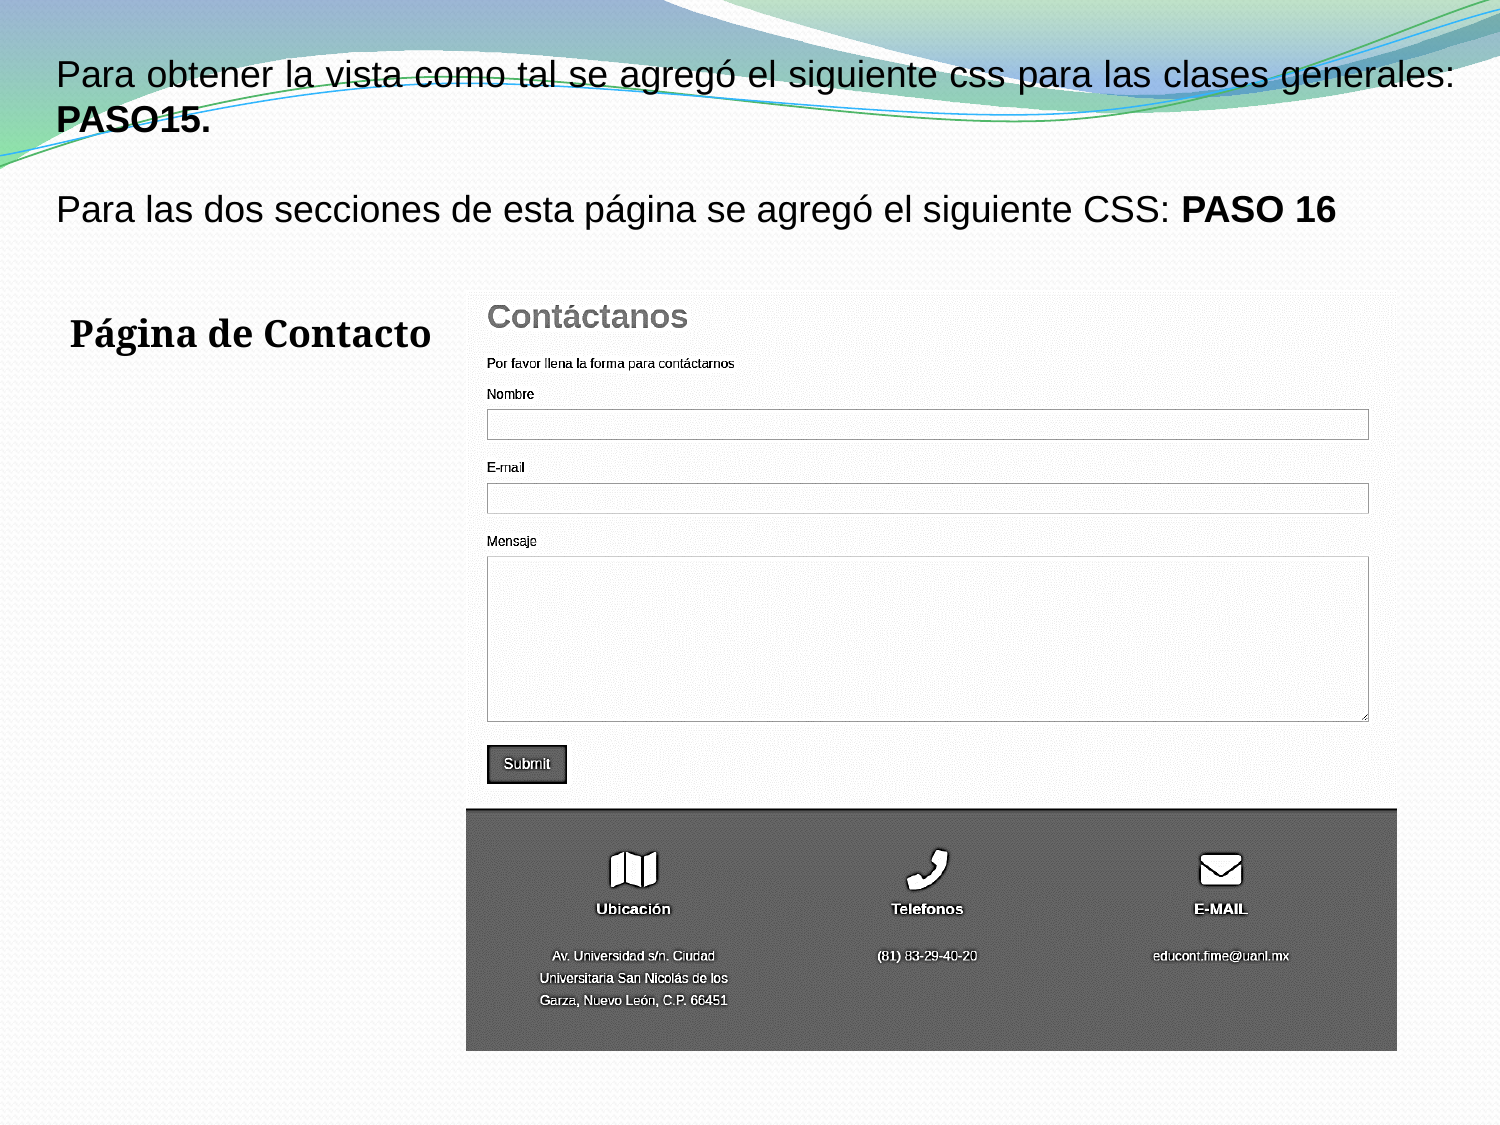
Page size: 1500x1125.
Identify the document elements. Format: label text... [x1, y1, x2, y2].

text_box Para obtener la vista como tal se agregó el siguiente css para las clases generales: PASO15. Para las dos secciones de esta página se agregó el siguiente CSS: PASO 16 [41, 42, 1471, 238]
picture [466, 290, 1397, 1051]
text_box Página de Contacto [55, 302, 447, 363]
